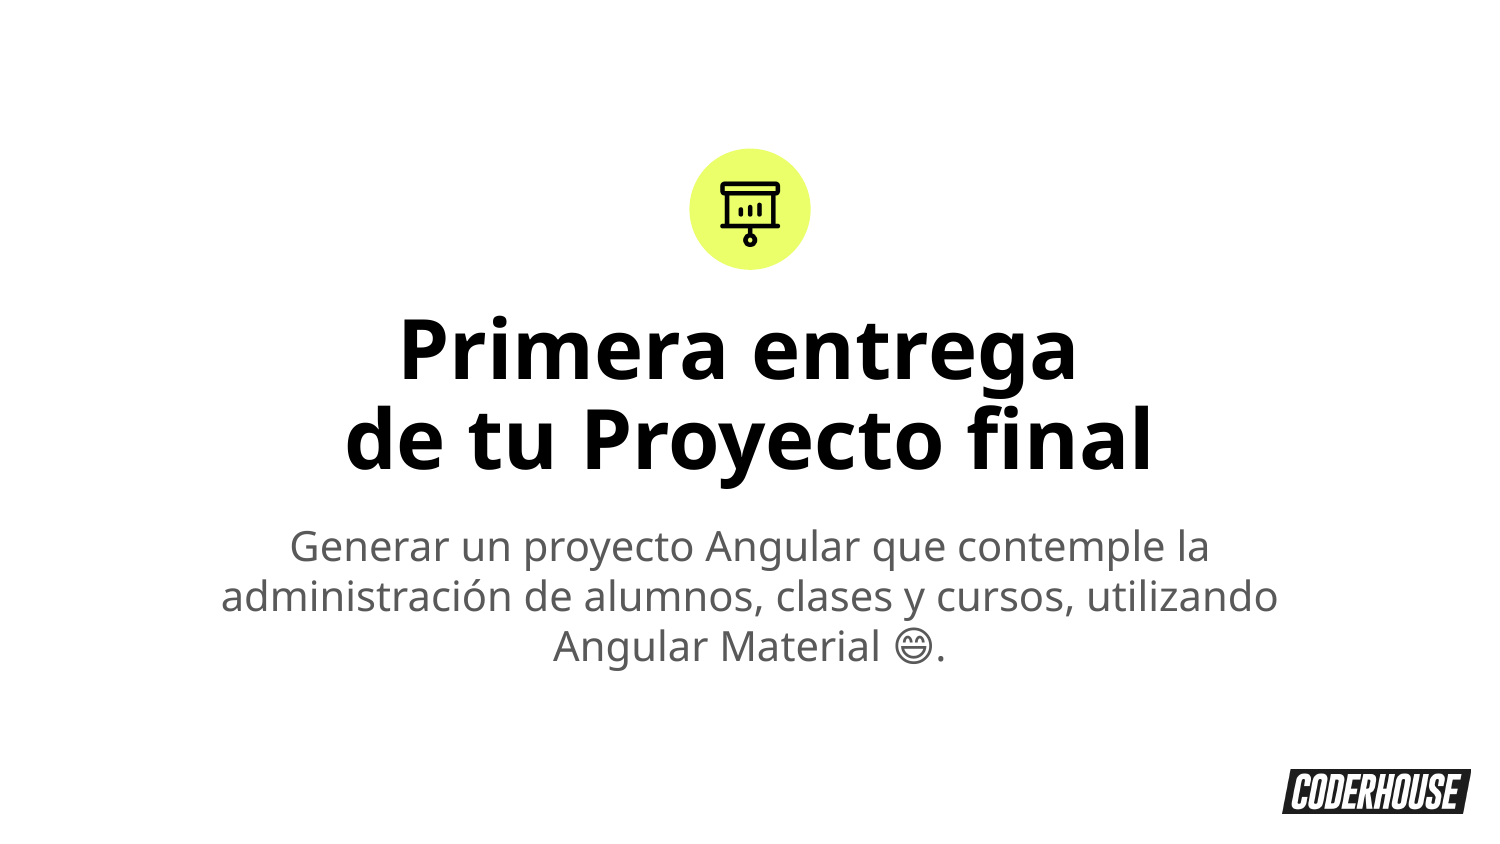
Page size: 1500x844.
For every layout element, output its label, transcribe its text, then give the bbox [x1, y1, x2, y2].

text_box Generar un proyecto Angular que contemple la administración de alumnos, clases y cursos, utilizando Angular Material 😄. [161, 504, 1339, 685]
text_box Primera entrega de tu Proyecto final [239, 292, 1261, 503]
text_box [689, 148, 811, 271]
picture [1281, 769, 1471, 814]
